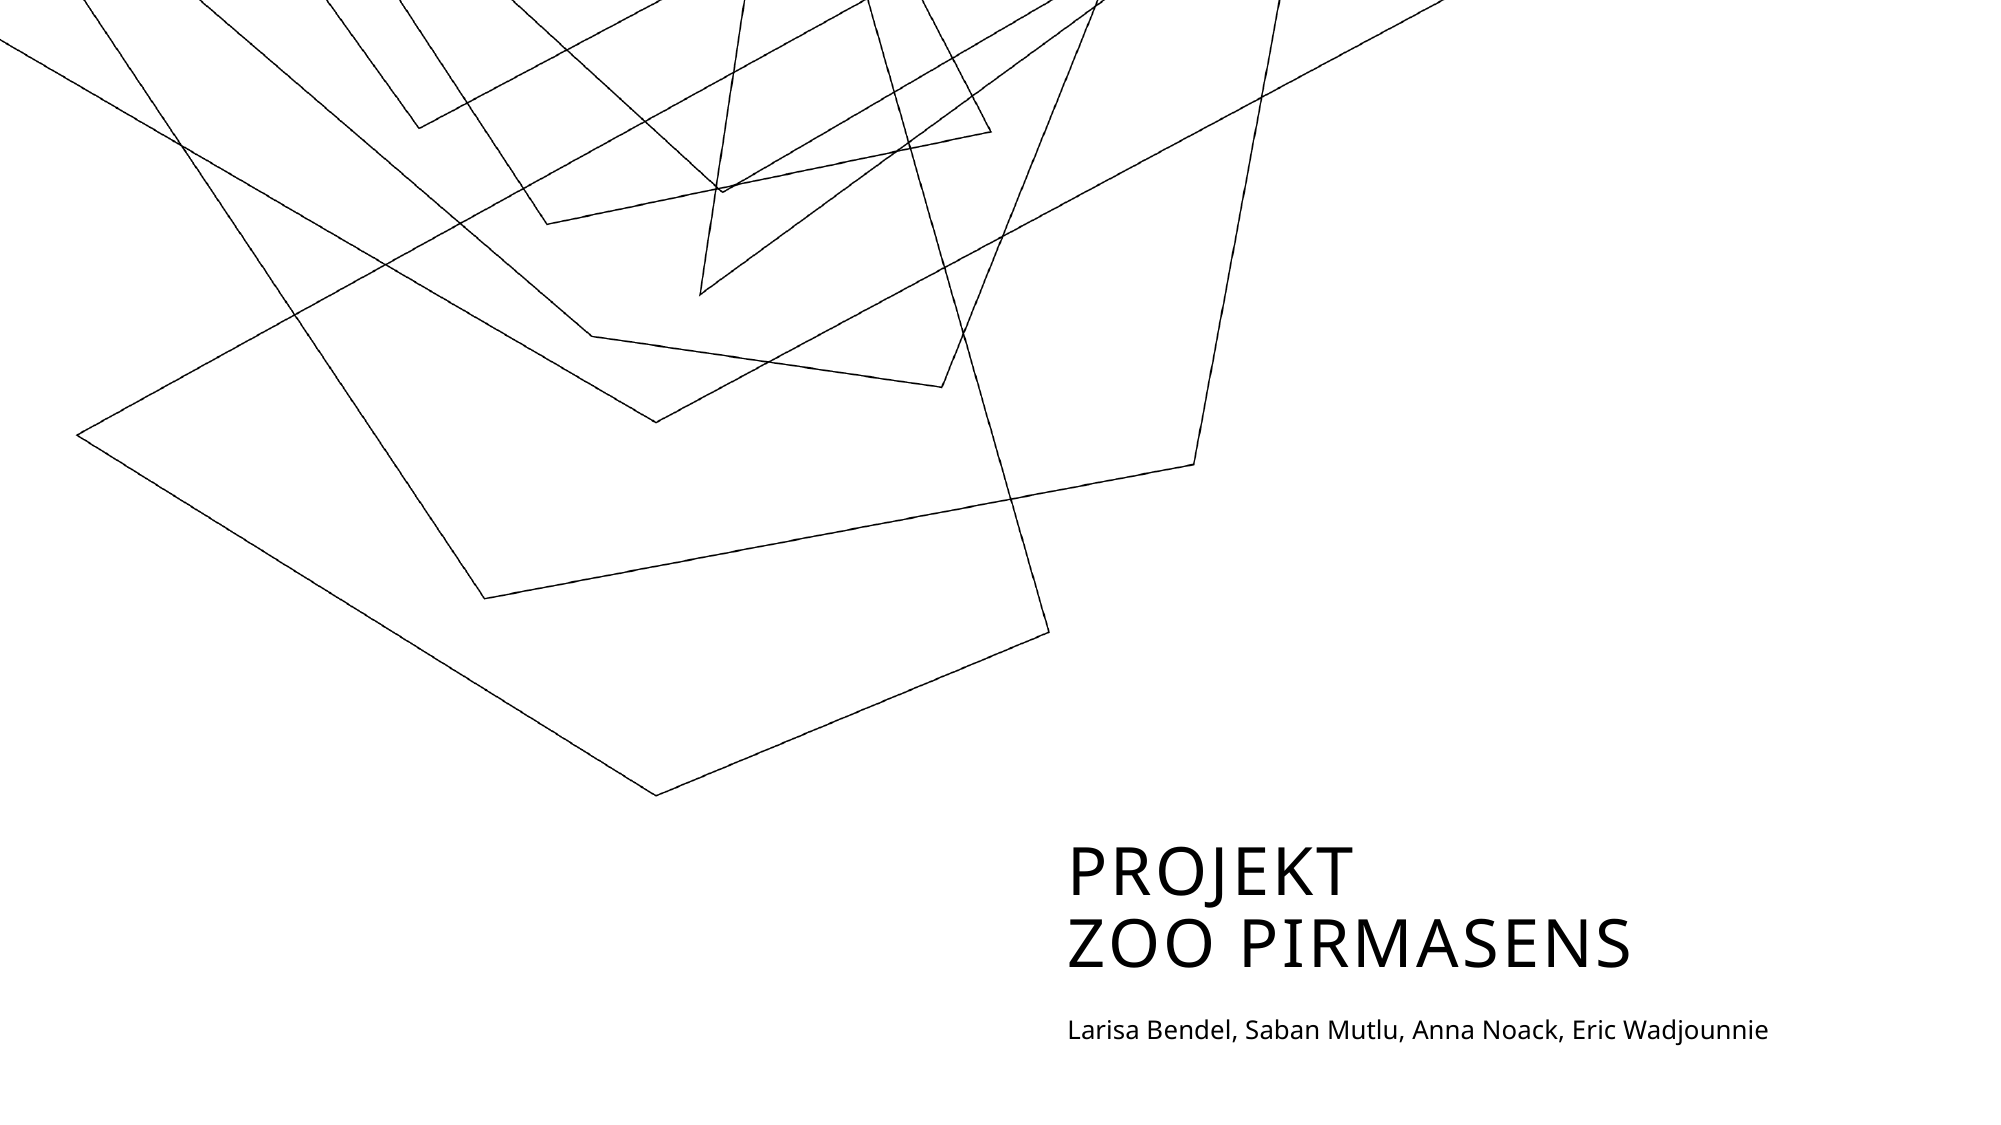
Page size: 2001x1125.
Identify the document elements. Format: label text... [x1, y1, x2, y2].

title Projekt Zoo pirmasens [1052, 727, 1908, 990]
subtitle Larisa Bendel, Saban Mutlu, Anna Noack, Eric Wadjounnie [1052, 1006, 1864, 1053]
picture [0, 0, 1557, 830]
